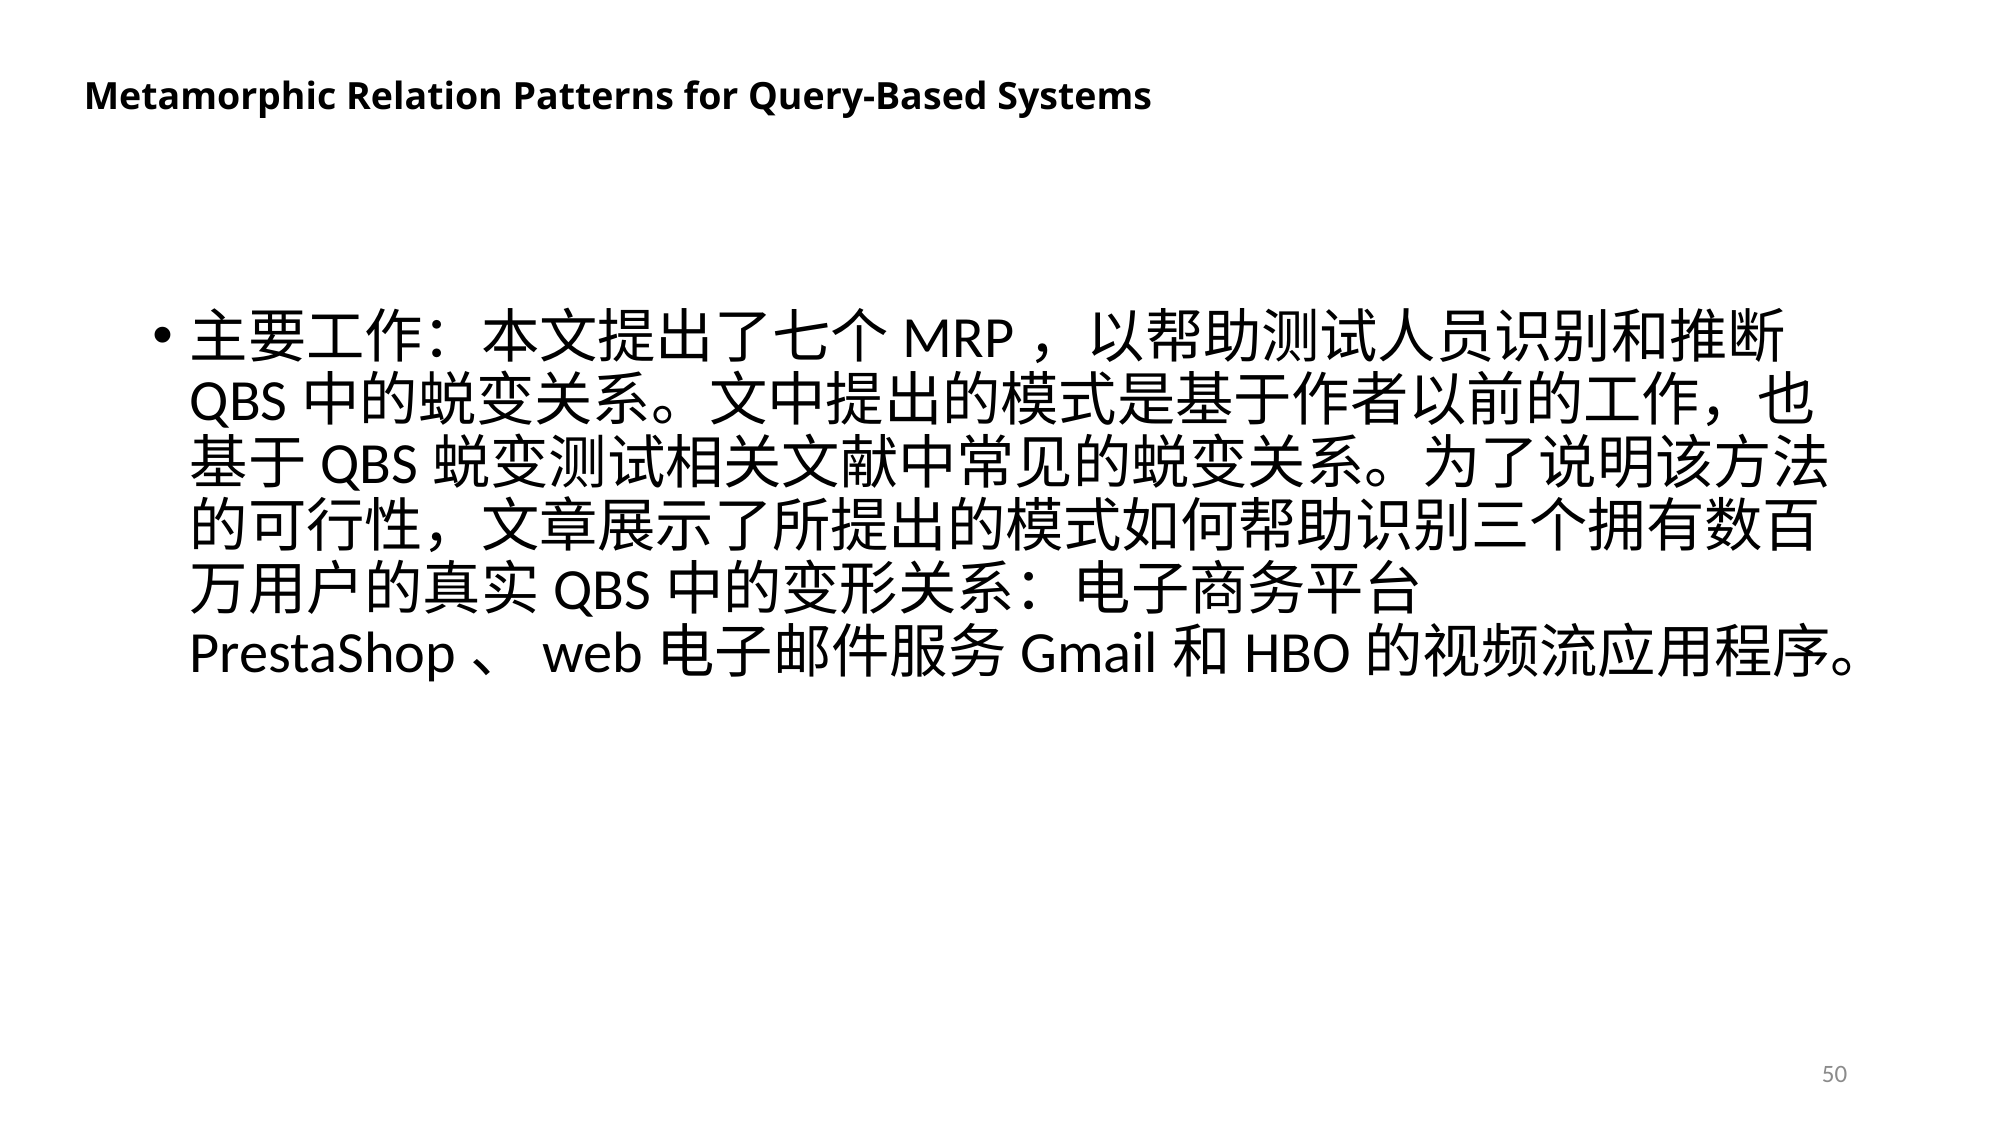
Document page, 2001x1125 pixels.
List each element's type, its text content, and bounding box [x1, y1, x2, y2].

list 主要工作：本文提出了七个MRP，以帮助测试人员识别和推断QBS中的蜕变关系。文中提出的模式是基于作者以前的工作，也基于QBS蜕变测试相关文献中常见的蜕变关系。为了说明该方法的可行性，文章展示了所提出的模式如何帮助识别三个拥有数百万用户的真实QBS中的变形关系：电子商务平台PrestaShop、web电子邮件服务Gmail和HBO的视频流应用程序。 [137, 299, 1863, 1014]
text_box Metamorphic Relation Patterns for Query-Based Systems [69, 64, 1178, 125]
slide_number 50 [1412, 1042, 1863, 1103]
